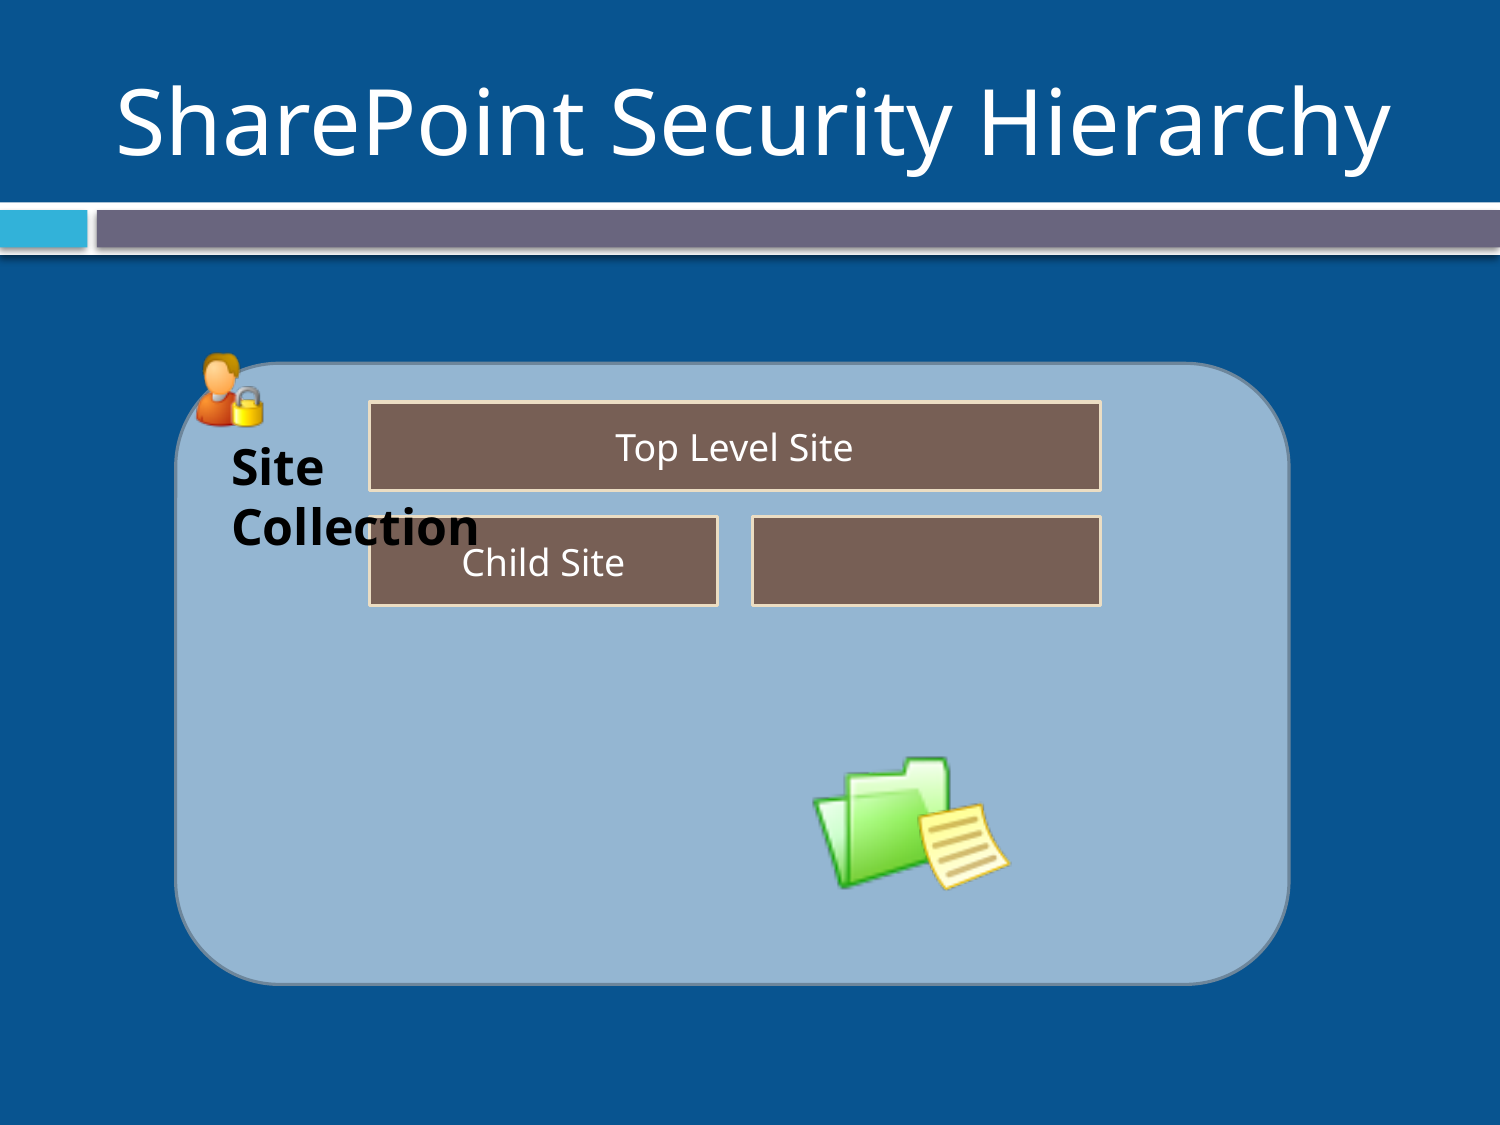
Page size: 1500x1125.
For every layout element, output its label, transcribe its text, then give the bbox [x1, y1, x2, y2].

text_box [174, 361, 1291, 986]
text_box Site Collection [216, 427, 271, 563]
title SharePoint Security Hierarchy [100, 37, 1438, 200]
picture [187, 351, 265, 429]
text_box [277, 401, 1192, 951]
picture [808, 749, 1016, 899]
